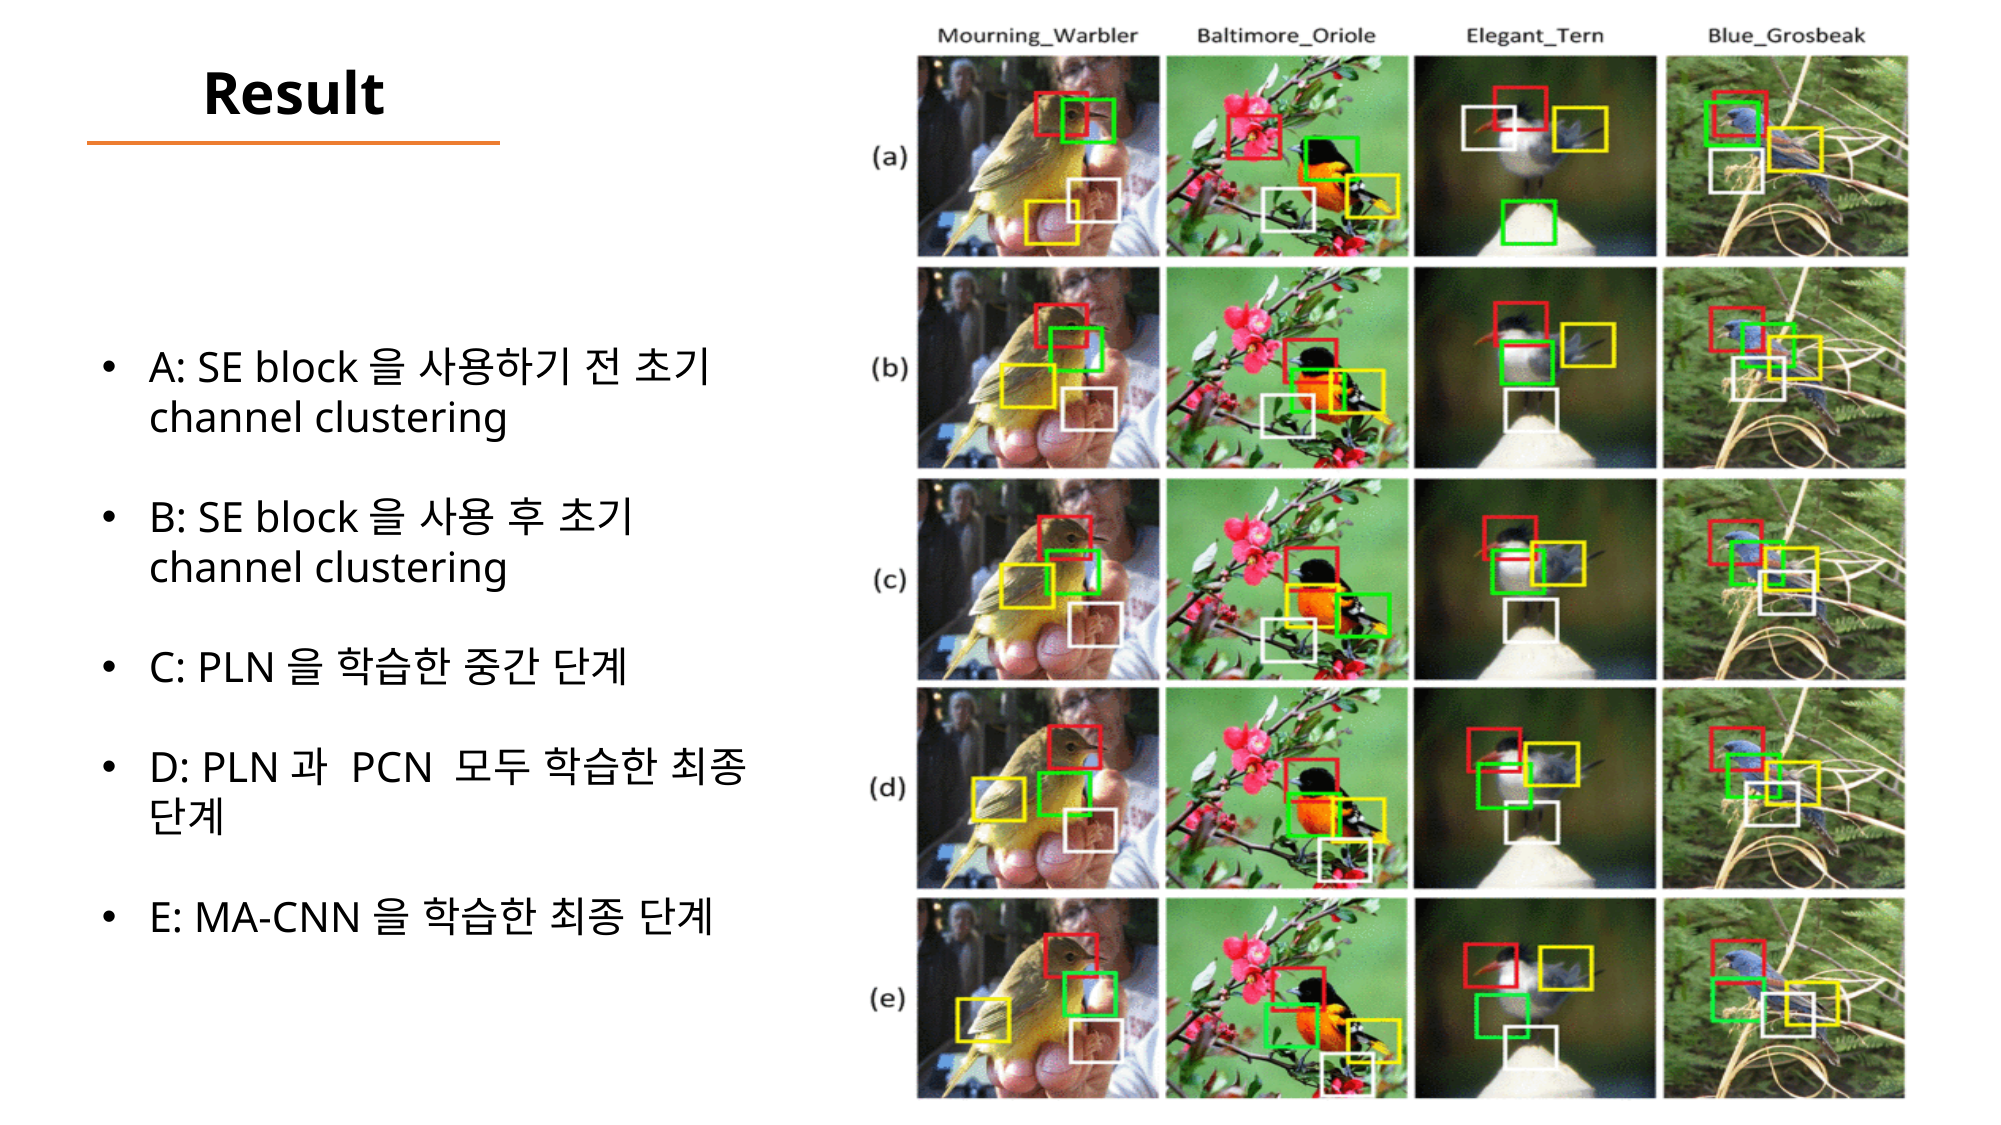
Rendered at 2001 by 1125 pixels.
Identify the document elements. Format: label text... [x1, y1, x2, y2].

text_box Result [87, 48, 501, 134]
text_box A: SE block을 사용하기 전 초기 channel clustering B: SE block을 사용 후 초기 channel clustering C: PLN을 학습한 중간 단계 D: PLN과 PCN 모두 학습한 최종 단계 E: MA-CNN을 학습한 최종 단계 [87, 333, 791, 1049]
picture [868, 24, 1913, 1101]
